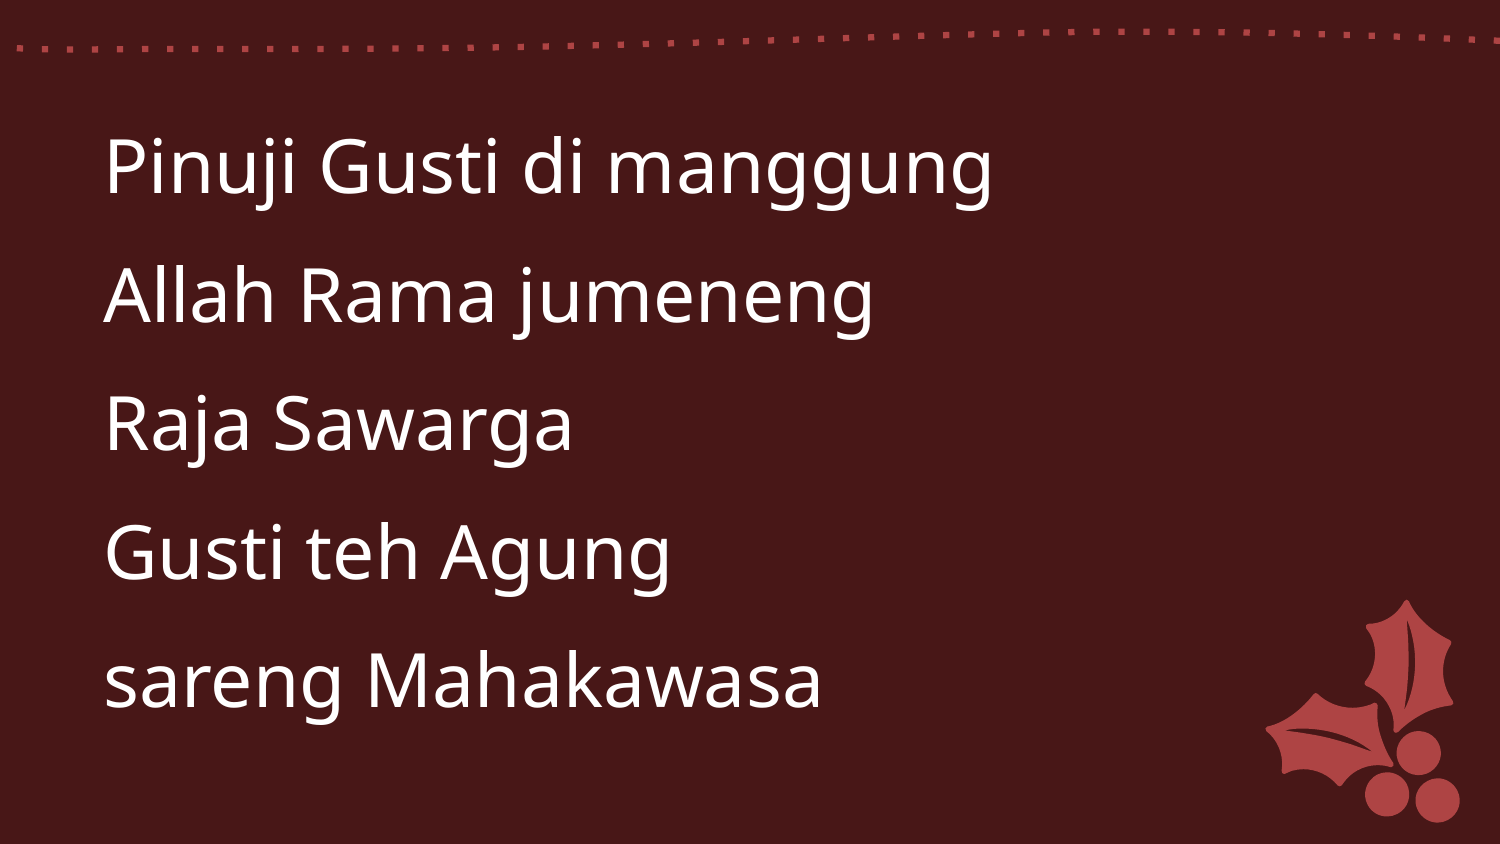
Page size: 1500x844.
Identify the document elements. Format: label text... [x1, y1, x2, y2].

text_box Pinuji Gusti di manggung Allah Rama jumeneng Raja Sawarga Gusti teh Agung sareng Mahakawasa [63, 90, 1468, 591]
